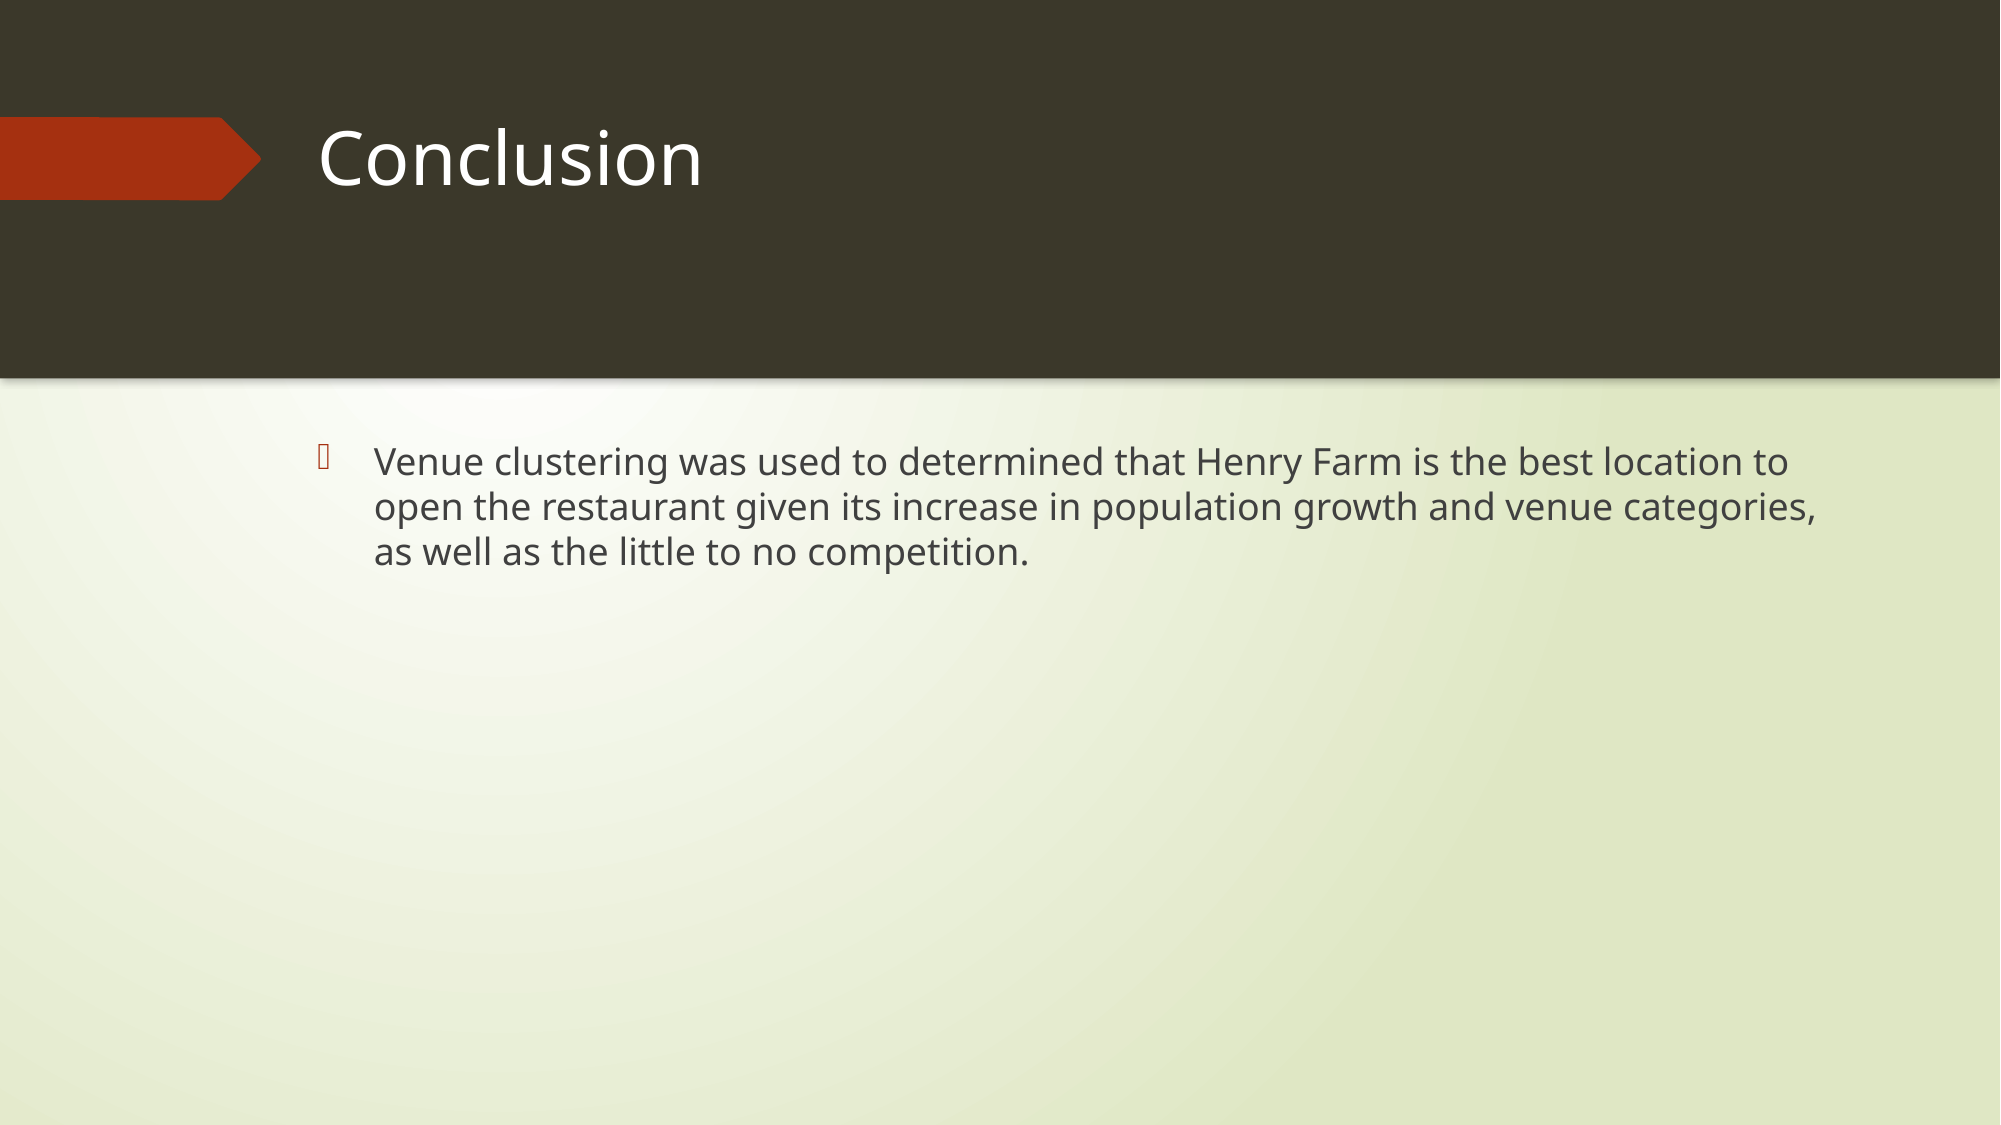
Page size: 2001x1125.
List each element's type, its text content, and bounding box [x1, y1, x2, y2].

text_box [0, 390, 2000, 1125]
text_box [0, 117, 262, 201]
list Venue clustering was used to determined that Henry Farm is the best location to open the restaurant given its increase in population growth and venue categories, as well as the little to no competition. [302, 430, 1842, 970]
text_box [0, 0, 2000, 379]
title Conclusion [302, 102, 1842, 313]
